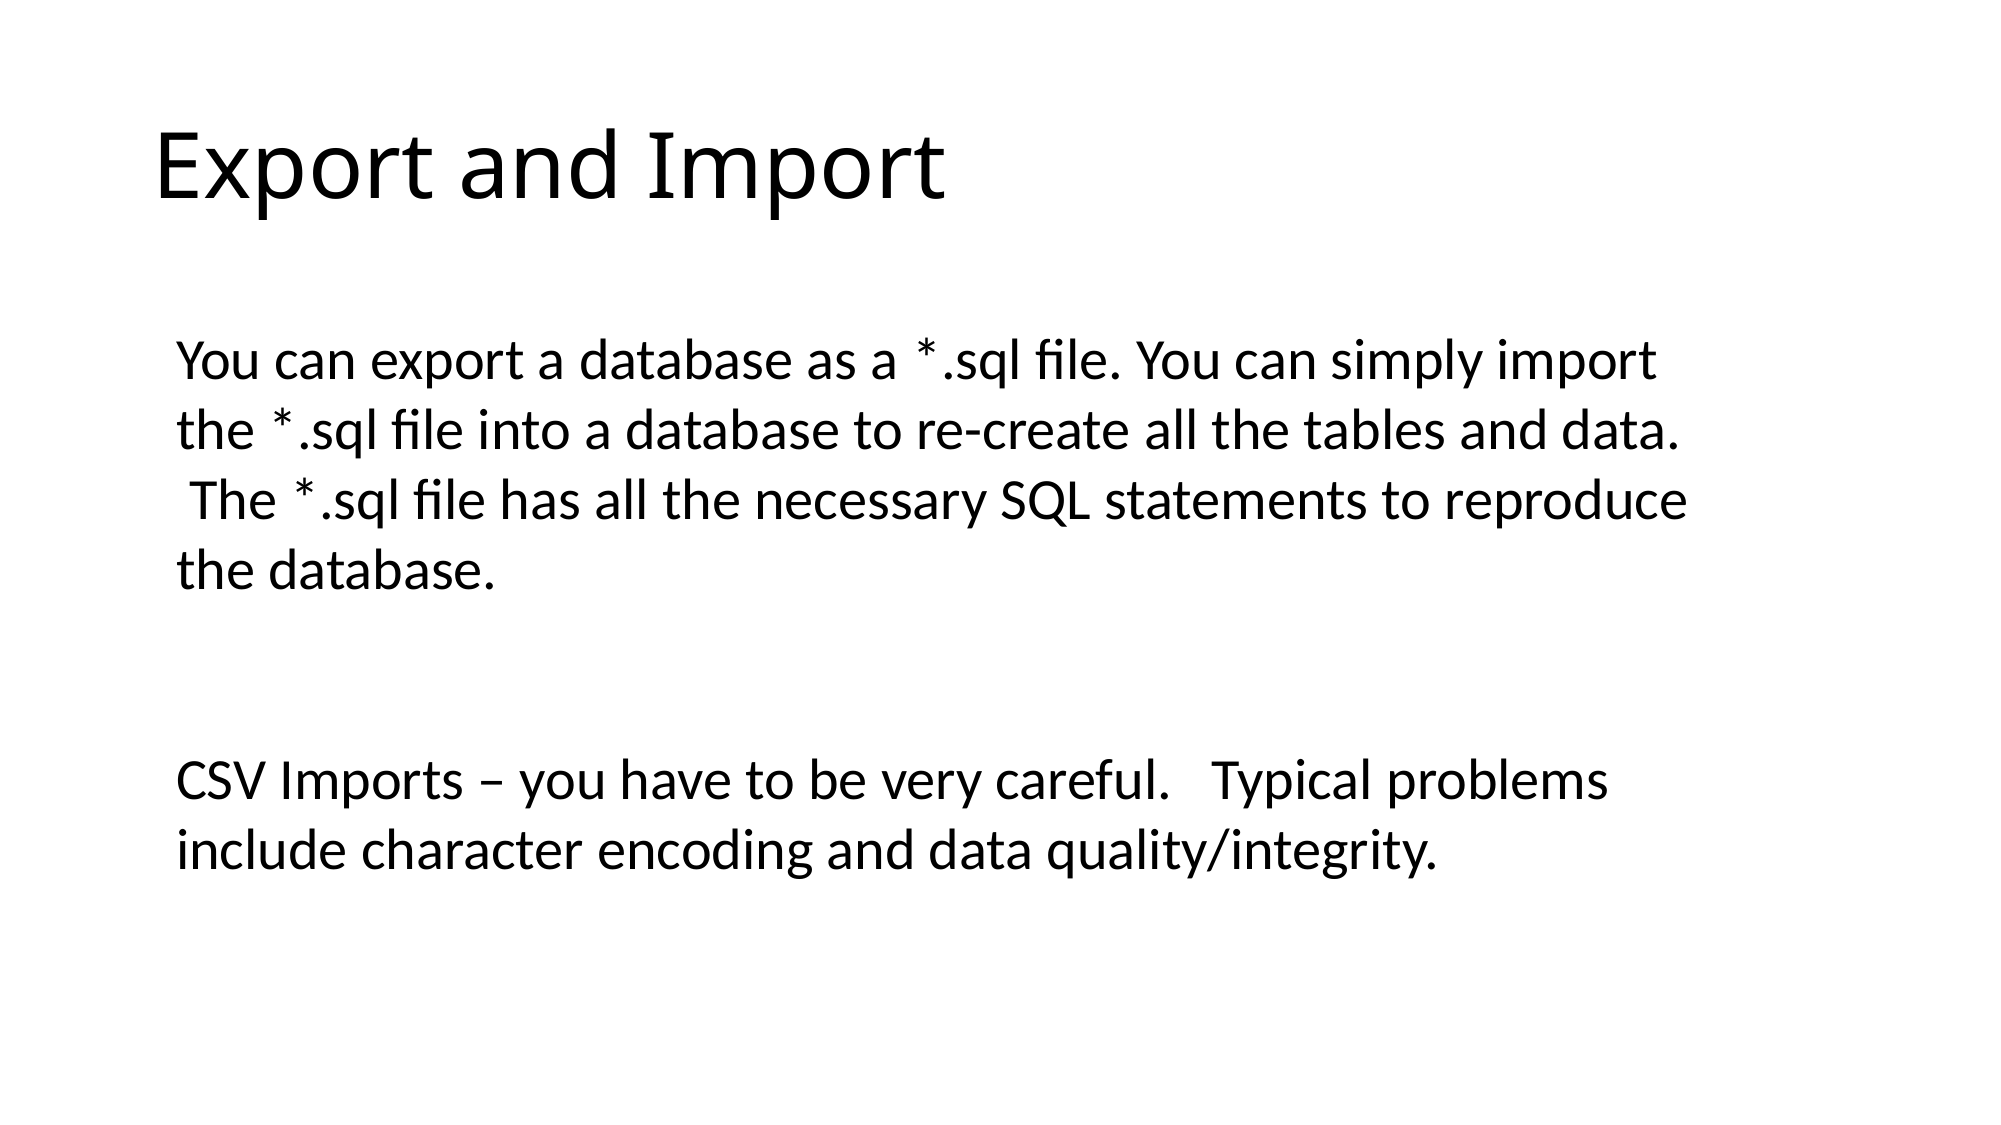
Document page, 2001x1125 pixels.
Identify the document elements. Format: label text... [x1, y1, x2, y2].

text_box You can export a database as a *.sql file. You can simply import the *.sql file into a database to re-create all the tables and data. The *.sql file has all the necessary SQL statements to reproduce the database. CSV Imports – you have to be very careful. Typical problems include character encoding and data quality/integrity. [161, 314, 1706, 889]
title Export and Import [137, 59, 1863, 278]
